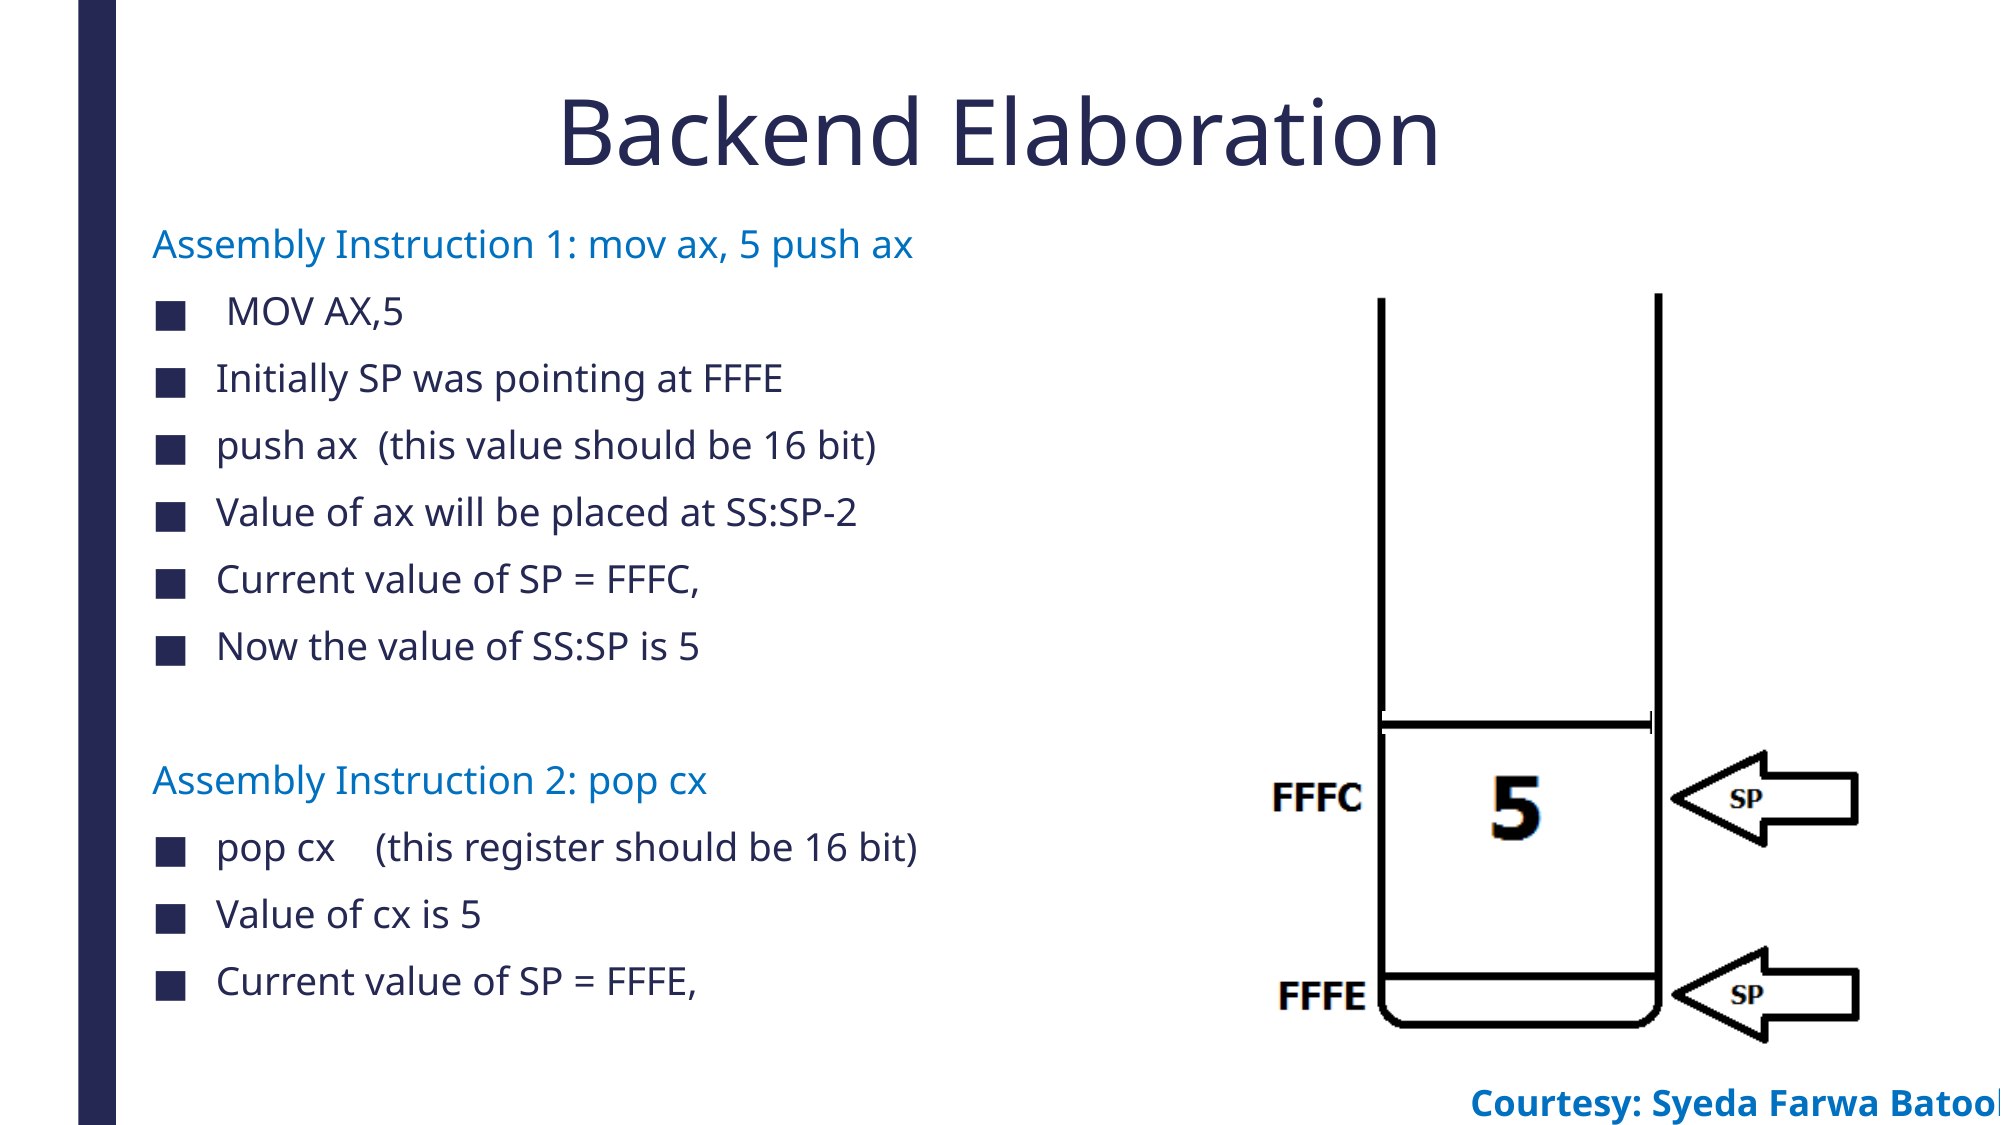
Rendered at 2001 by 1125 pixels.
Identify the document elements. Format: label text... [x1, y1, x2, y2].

picture [1262, 292, 1863, 1058]
title Backend Elaboration [212, 79, 1788, 216]
list Assembly Instruction 1: mov ax, 5 push ax MOV AX,5 Initially SP was pointing at FFFE push ax (this value should be 16 bit) Value of ax will be placed at SS:SP-2 Current value of SP = FFFC, Now the value of SS:SP is 5 Assembly Instruction 2: pop cx pop cx (this register should be 16 bit) Value of cx is 5 Current value of SP = FFFE, [137, 216, 1863, 1014]
text_box Courtesy: Syeda Farwa Batool [1455, 1076, 2000, 1125]
